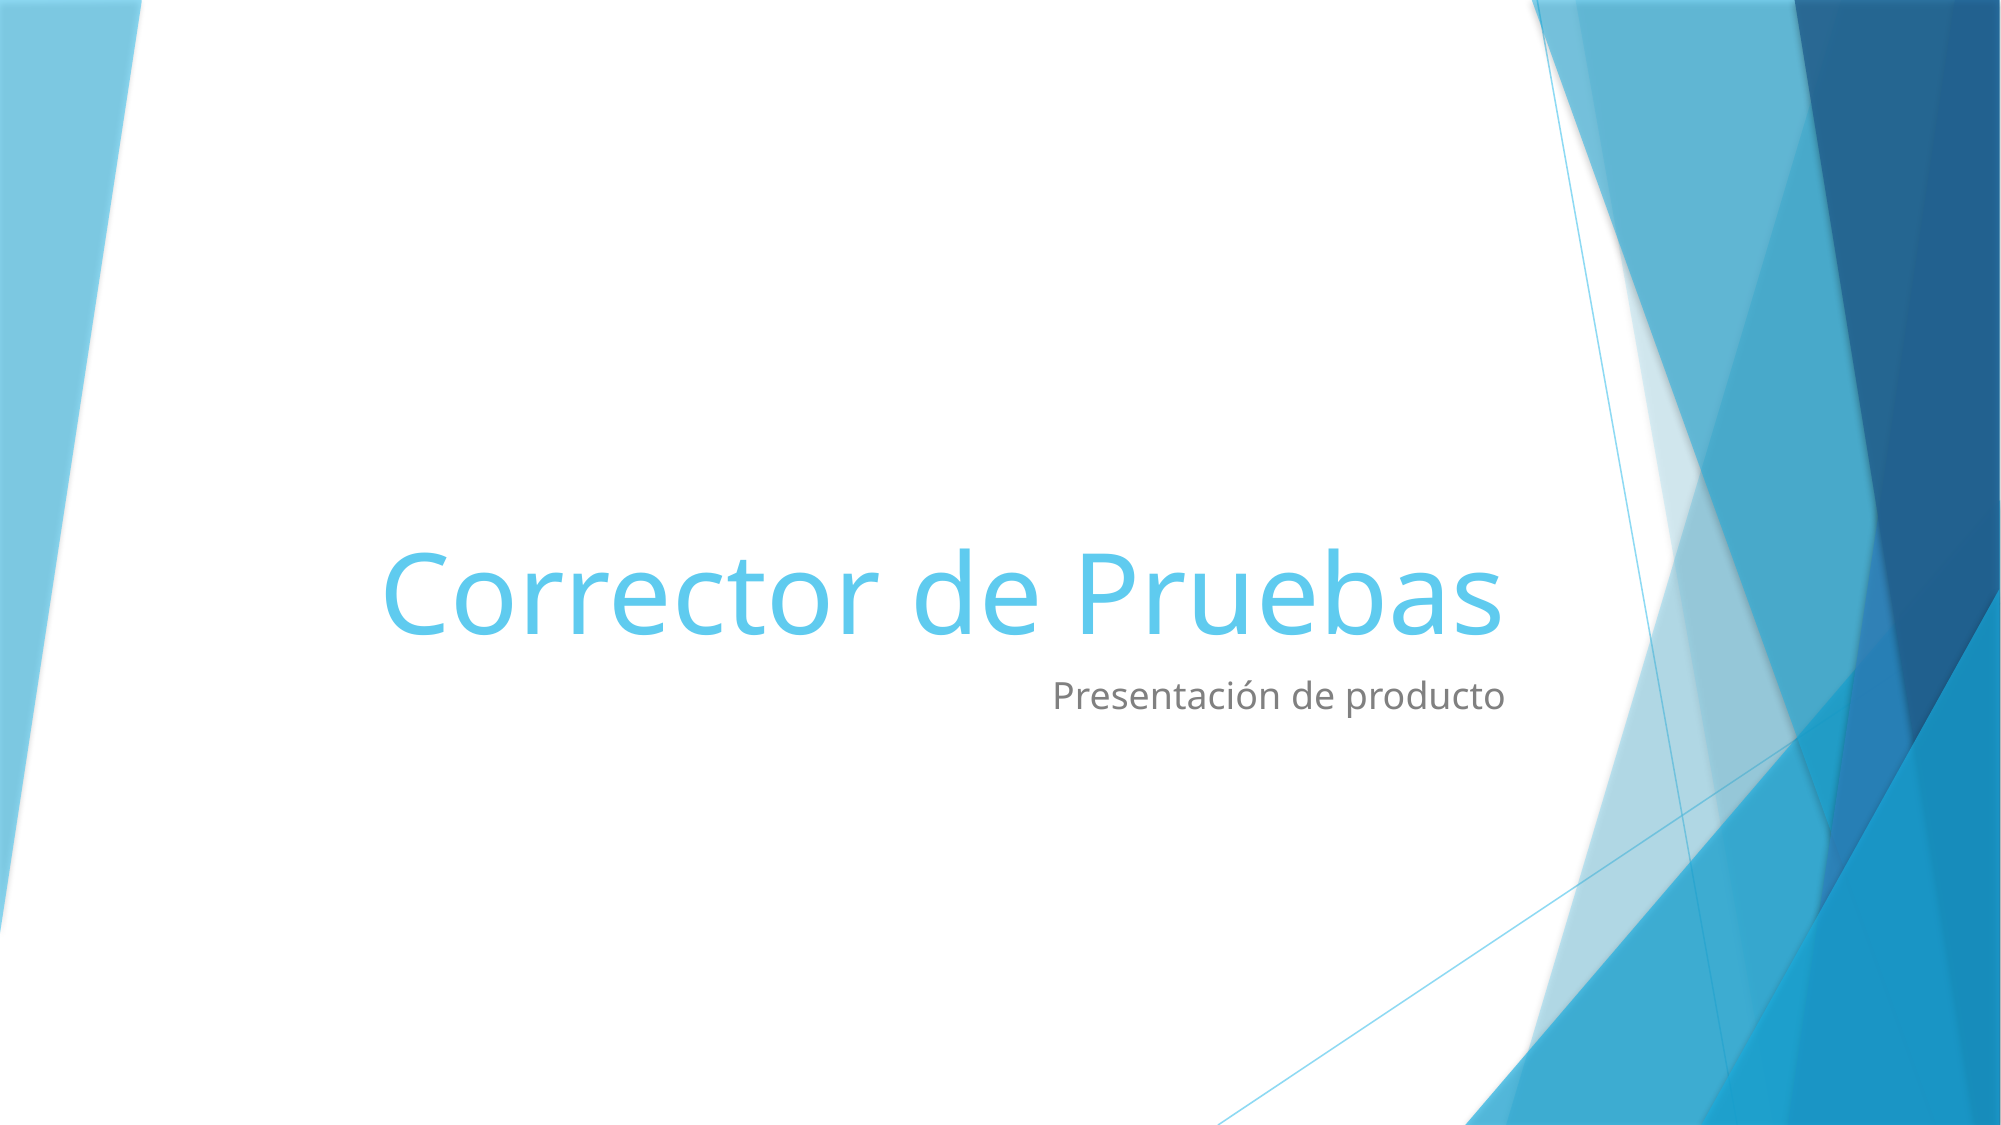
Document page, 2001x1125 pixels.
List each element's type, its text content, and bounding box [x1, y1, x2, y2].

subtitle Presentación de producto [247, 664, 1522, 845]
title Corrector de Pruebas [247, 394, 1522, 664]
